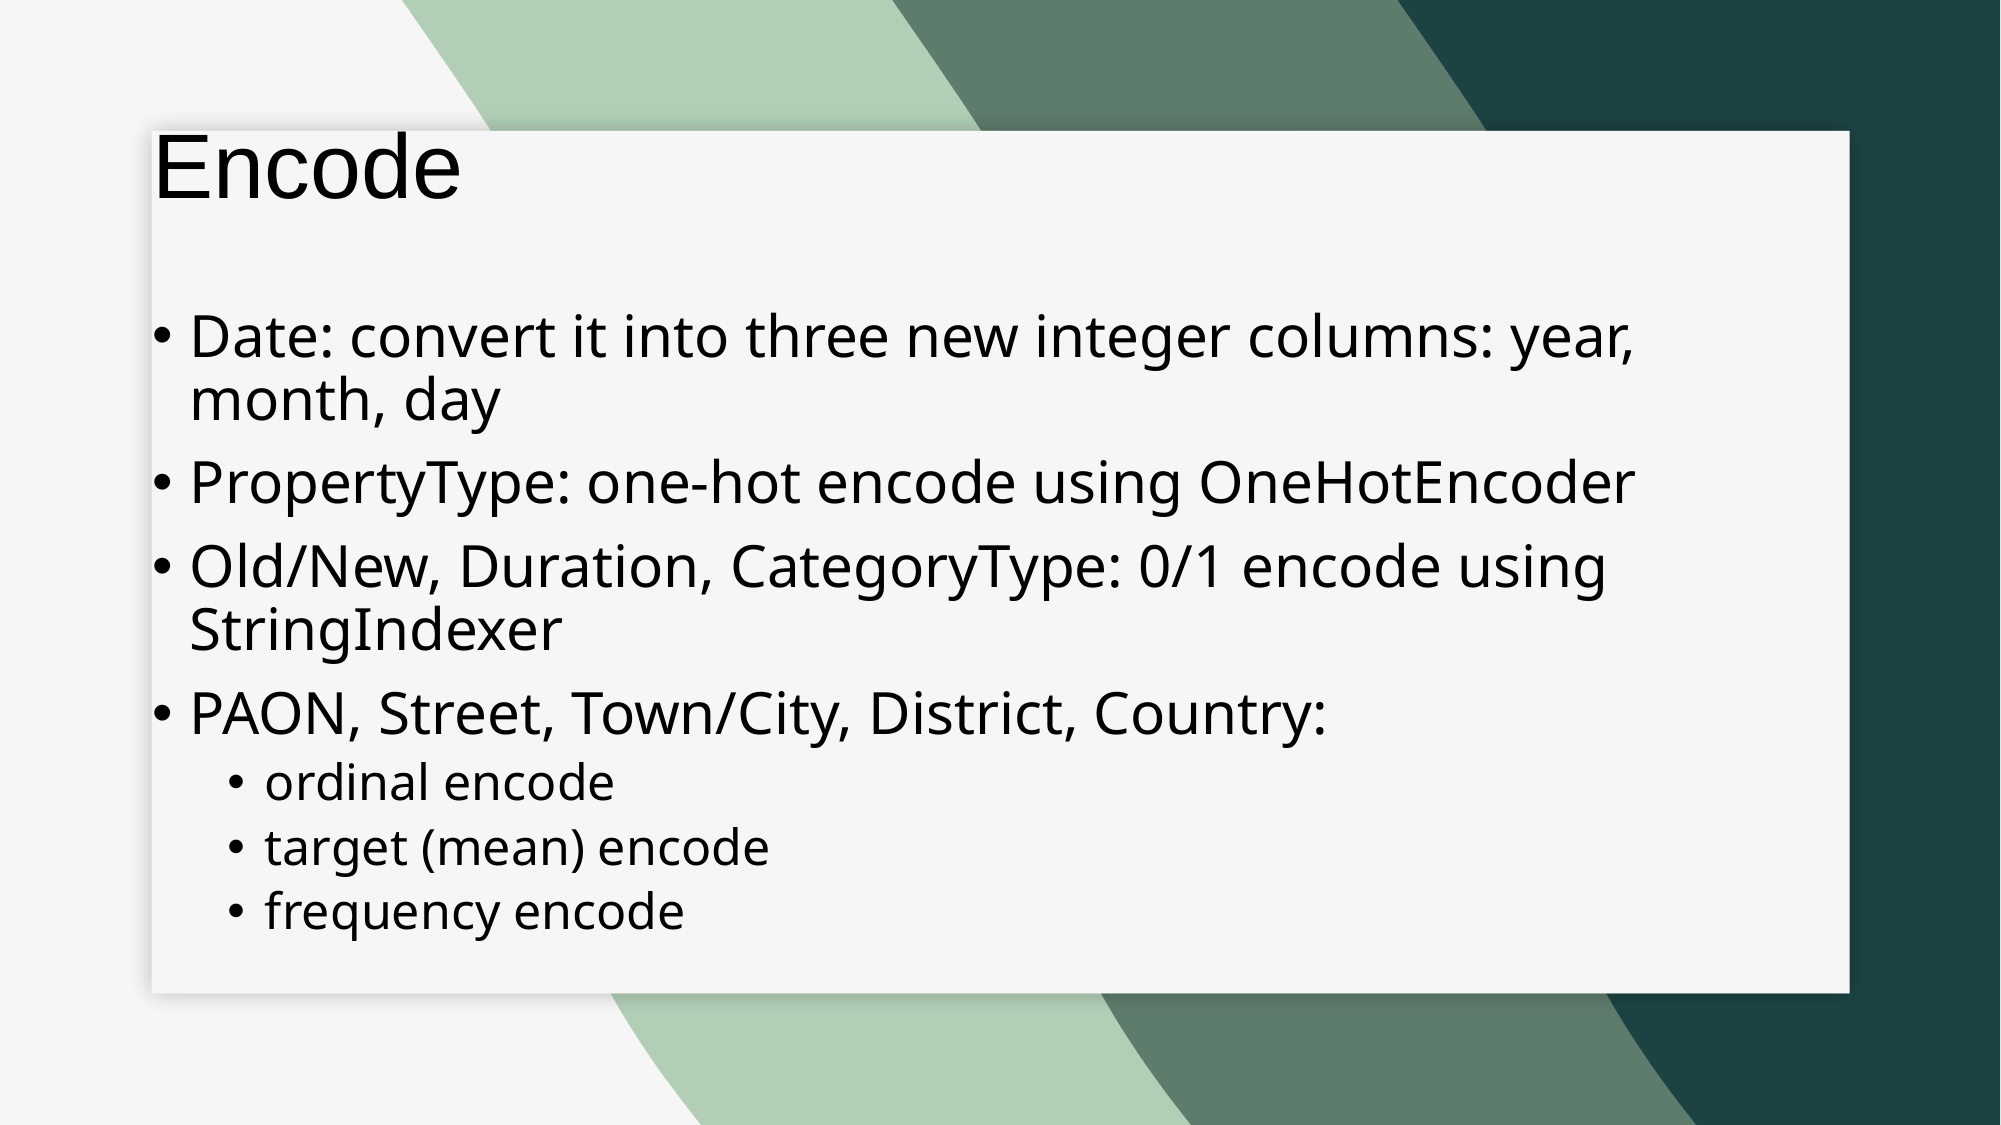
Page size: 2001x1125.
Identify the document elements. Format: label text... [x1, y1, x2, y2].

title Encode [137, 59, 1863, 278]
picture [0, 0, 2001, 1125]
list Date: convert it into three new integer columns: year, month, day PropertyType: one-hot encode using OneHotEncoder Old/New, Duration, CategoryType: 0/1 encode using StringIndexer PAON, Street, Town/City, District, Country: ordinal encode target (mean) encode frequency encode [137, 299, 1863, 1014]
